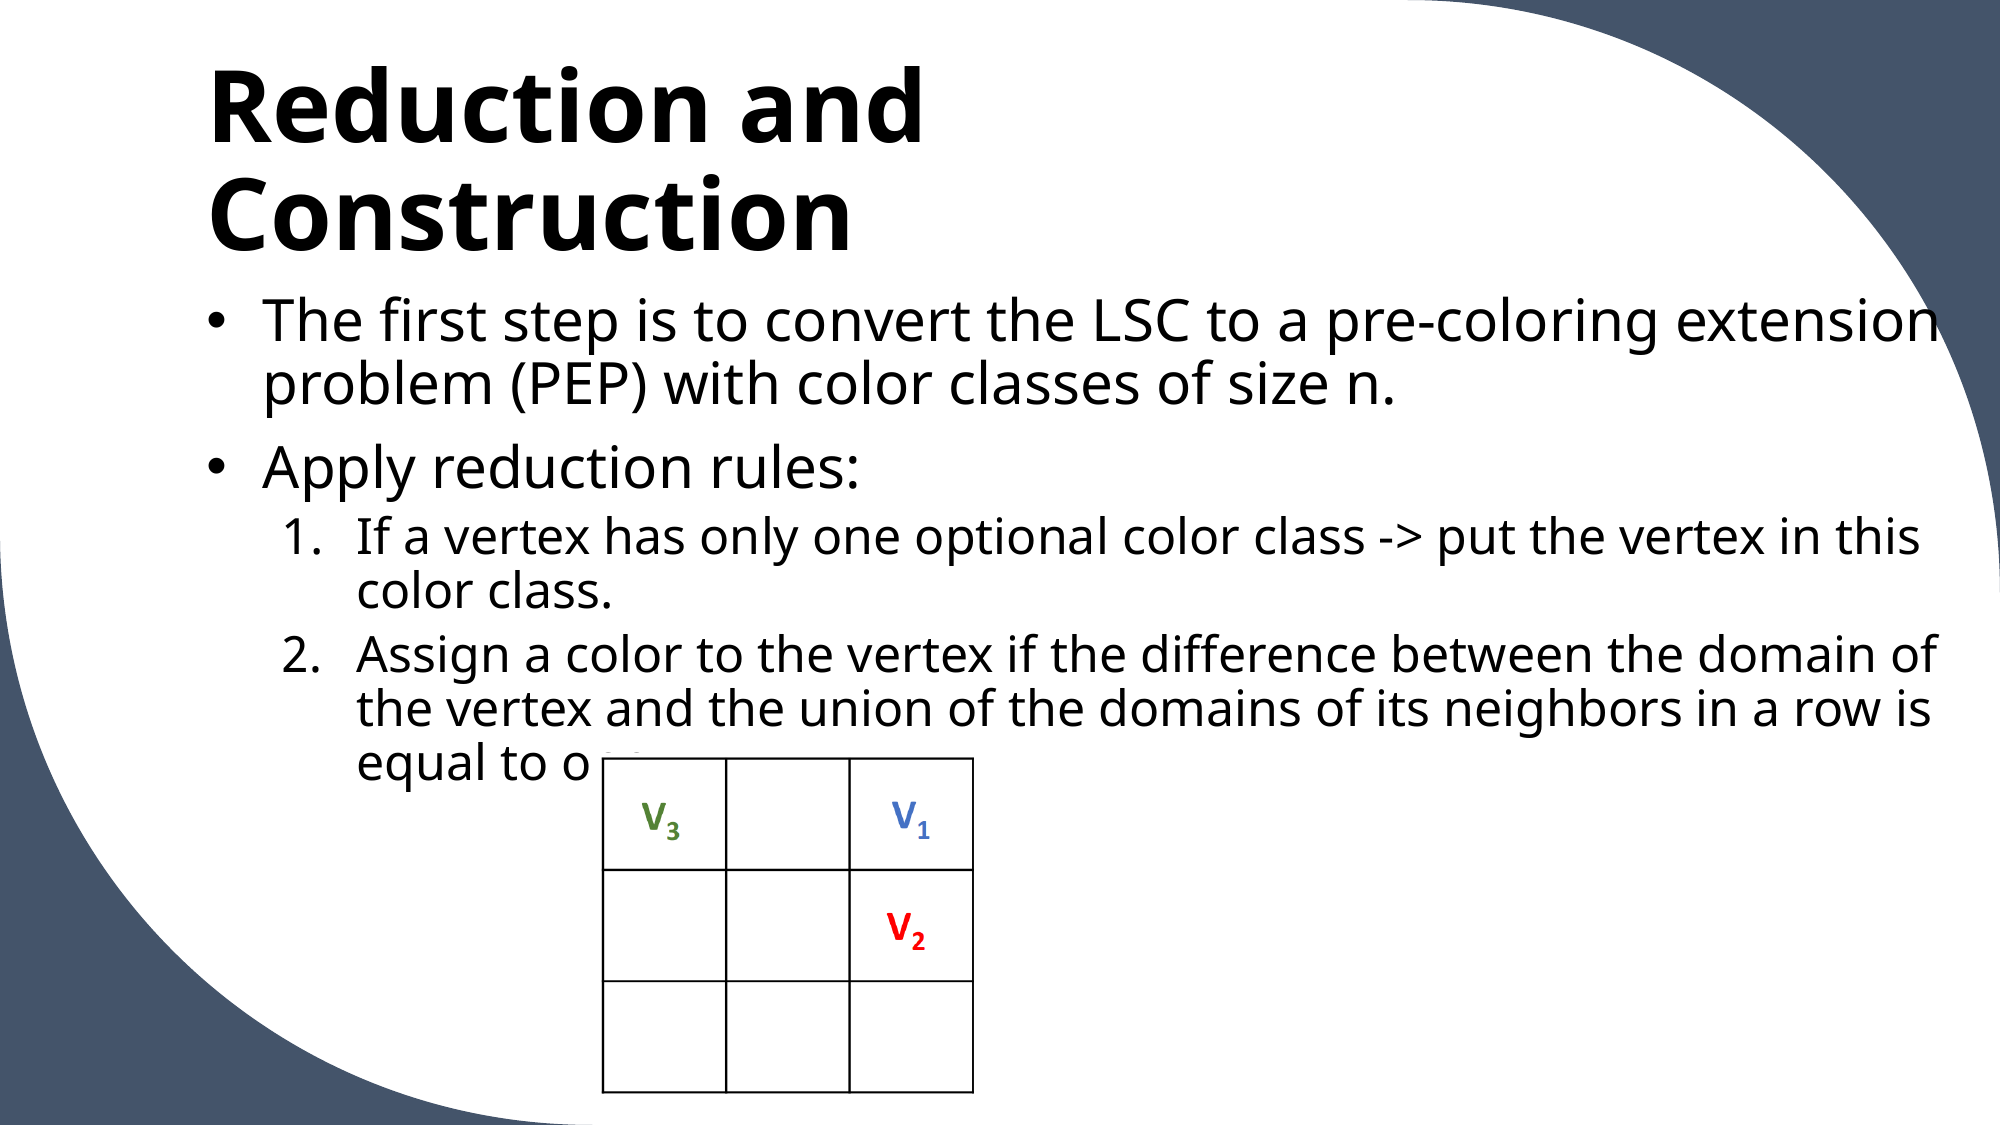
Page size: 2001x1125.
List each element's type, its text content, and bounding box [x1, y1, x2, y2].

title Reduction and Construction [191, 135, 1521, 280]
text_box The first step is to convert the LSC to a pre-coloring extension problem (PEP) with color classes of size n. Apply reduction rules: If a vertex has only one optional color class -> put the vertex in this color class. ﻿Assign a color to the vertex if the difference between the domain of the vertex and the union of the domains of its neighbors in a row is equal to one [191, 283, 2000, 974]
picture [591, 753, 990, 1106]
